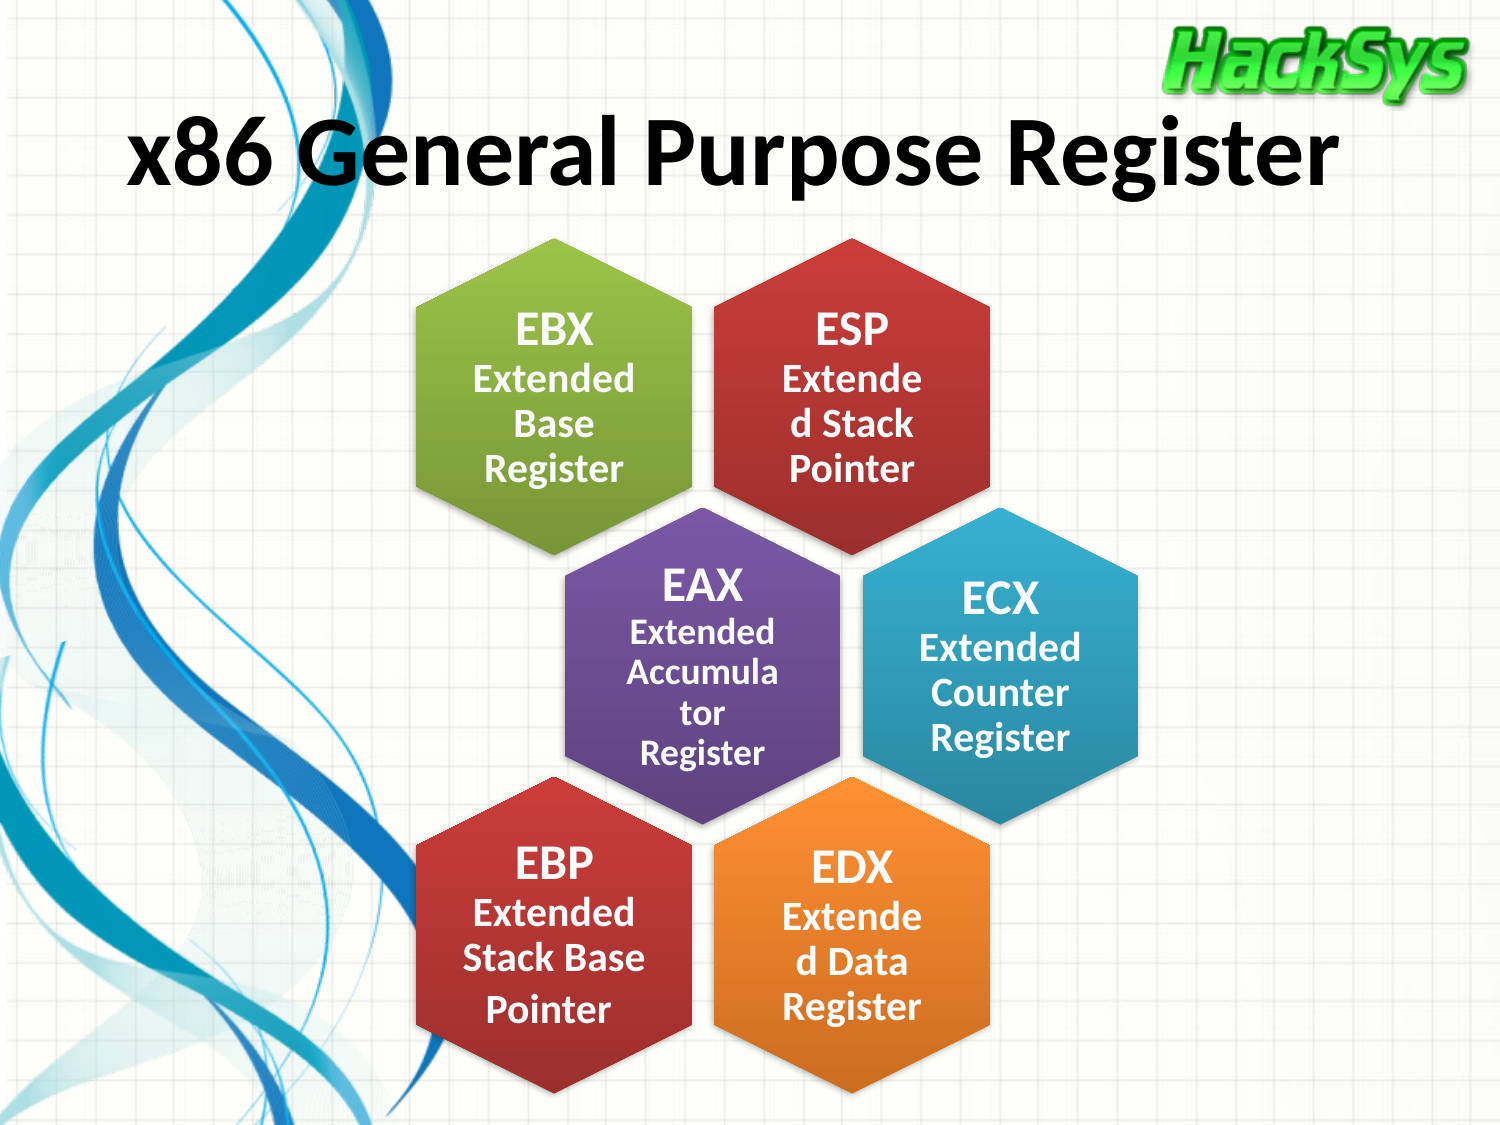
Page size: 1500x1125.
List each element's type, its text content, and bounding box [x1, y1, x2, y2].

text_box x86 General Purpose Register [468, 78, 1412, 197]
picture [0, 0, 1500, 1125]
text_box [194, 237, 1369, 1095]
